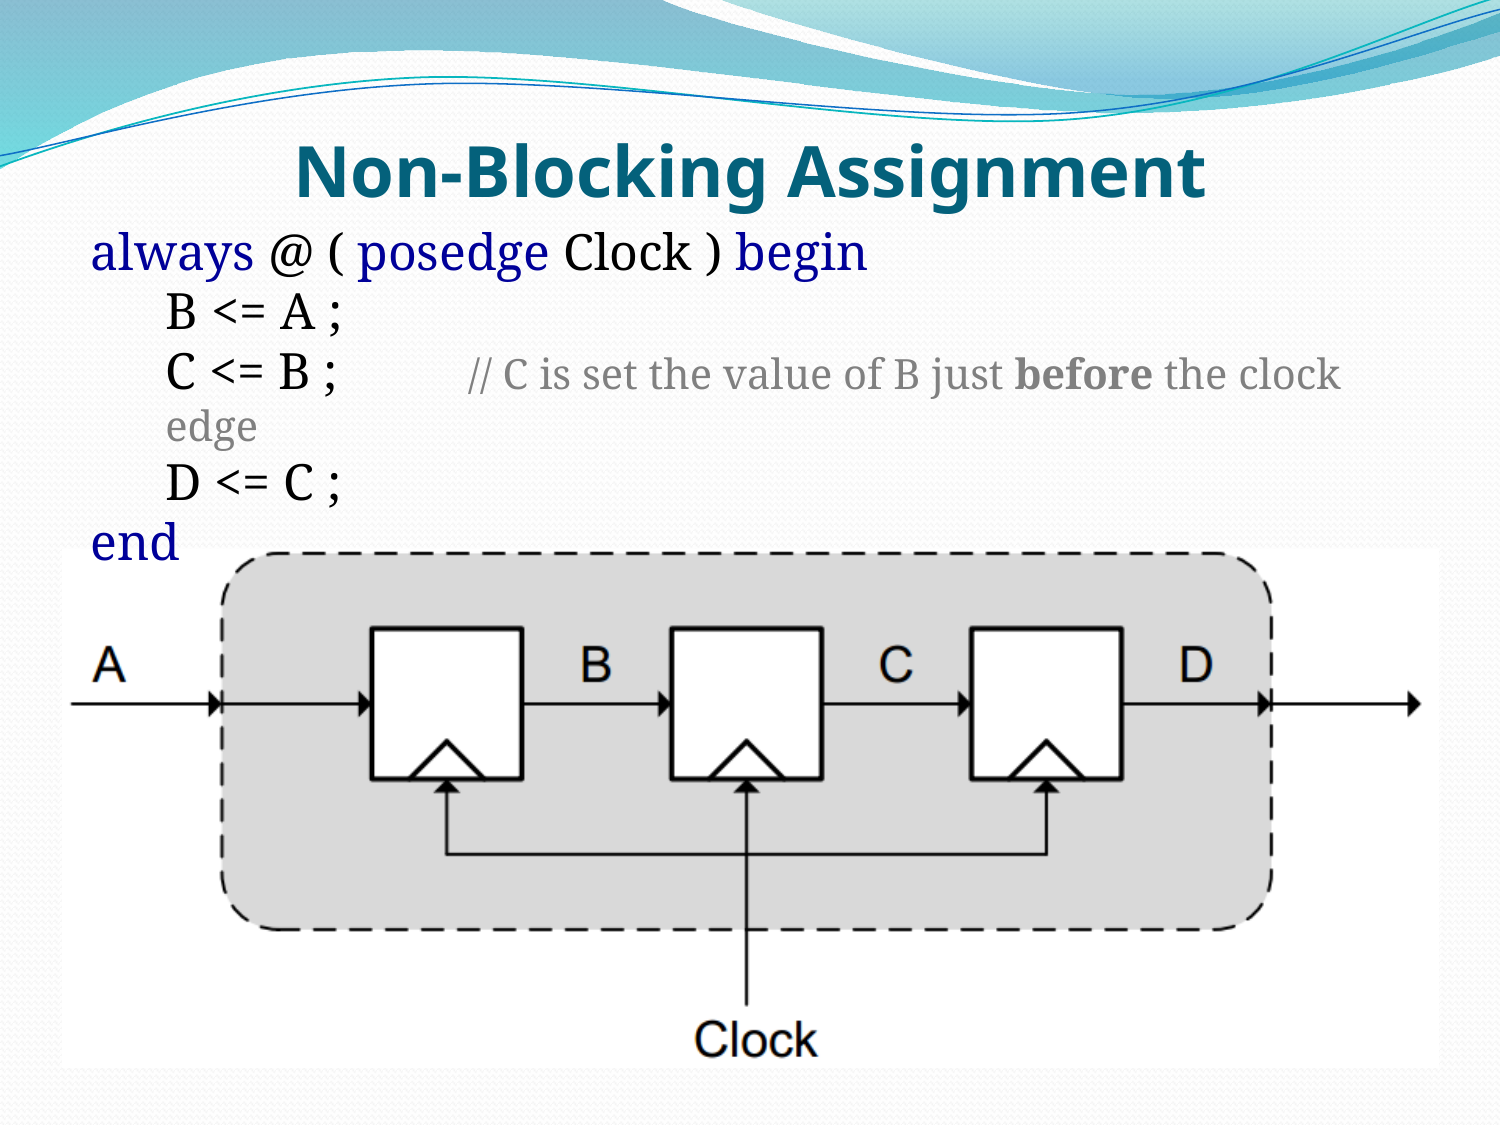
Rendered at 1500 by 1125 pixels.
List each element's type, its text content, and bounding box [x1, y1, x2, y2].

title Non-Blocking Assignment [75, 23, 1426, 212]
text_box always @ ( posedge Clock ) begin B <= A ; C <= B ; // C is set the value of B just before the clock edge D <= C ; end [75, 212, 1439, 549]
picture [61, 549, 1440, 1068]
